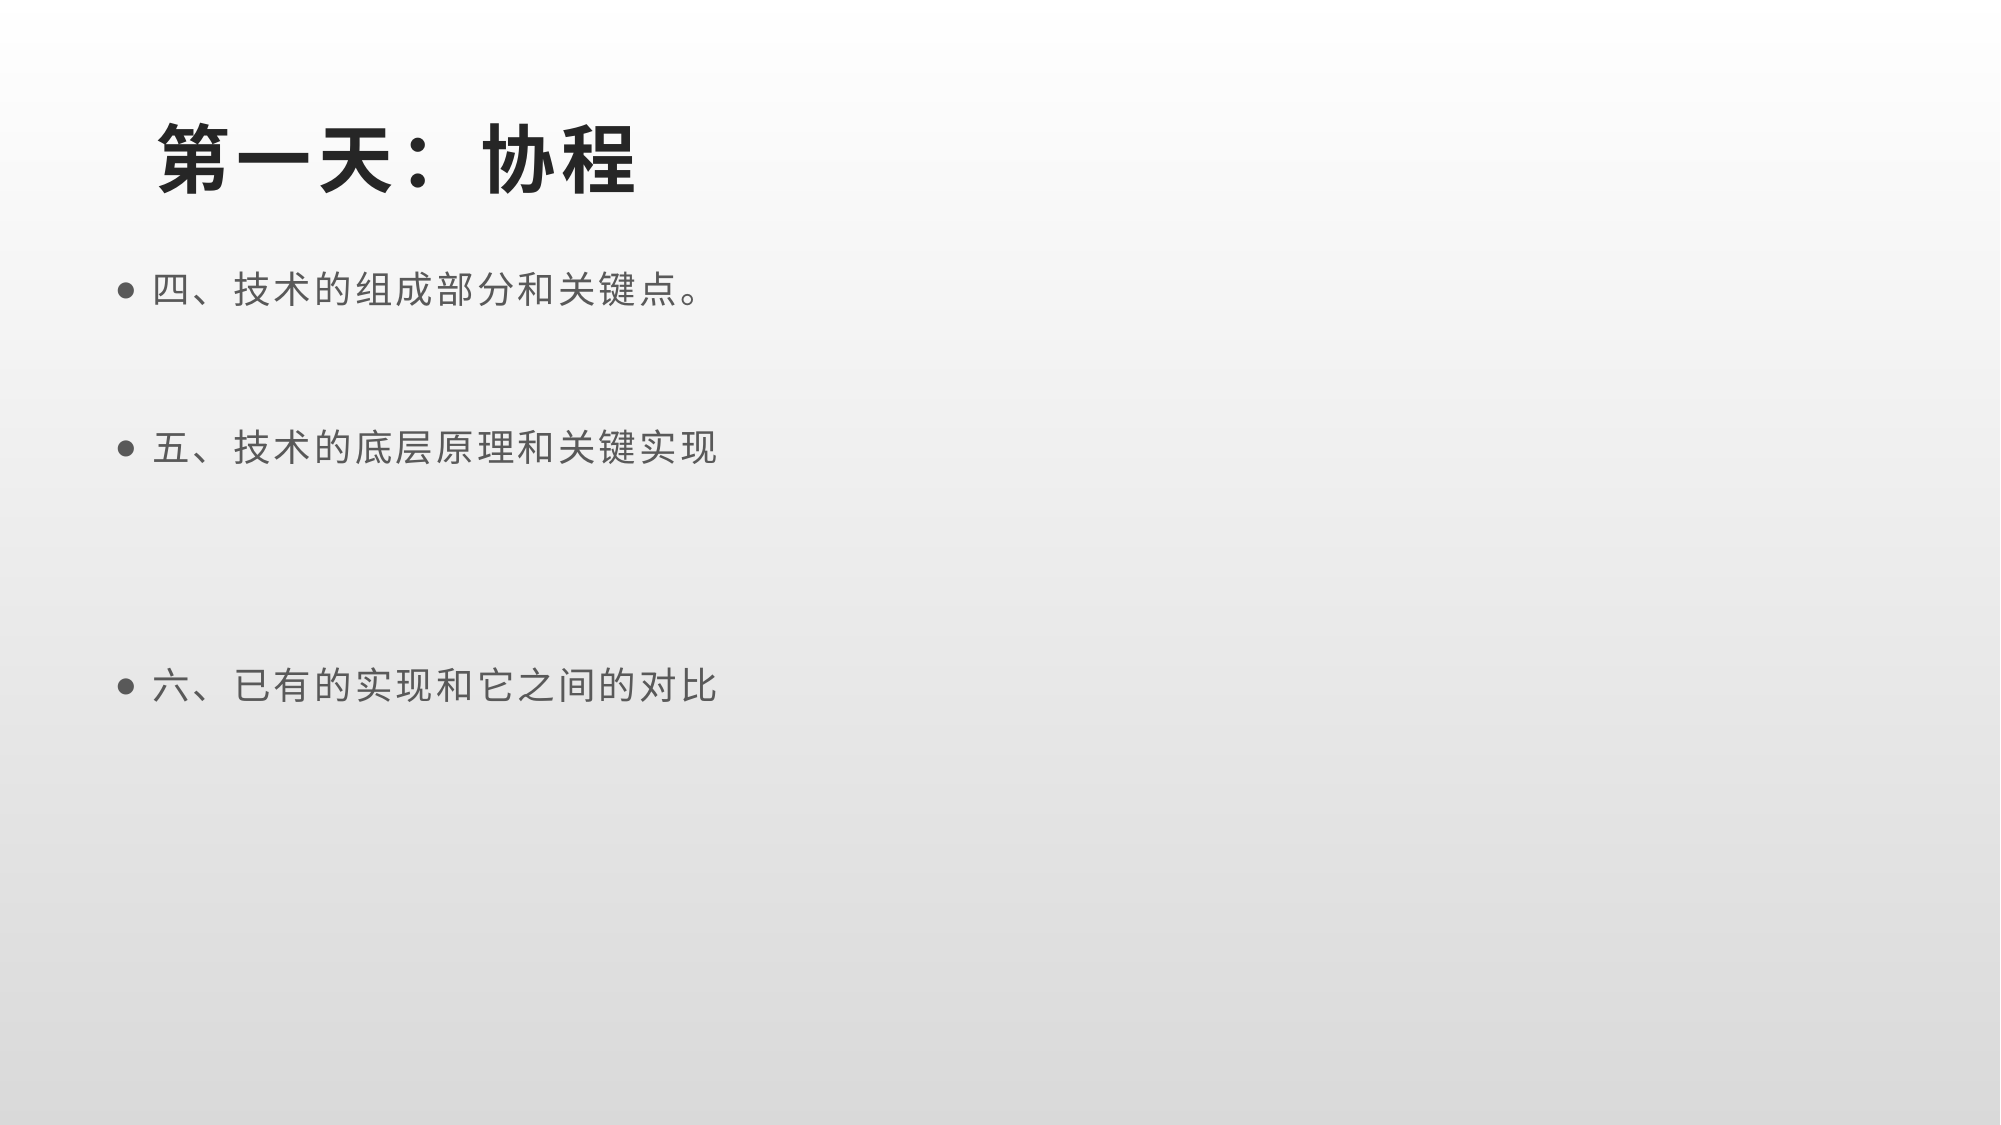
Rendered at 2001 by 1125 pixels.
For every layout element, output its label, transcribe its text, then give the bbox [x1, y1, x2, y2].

list 四、技术的组成部分和关键点。 五、技术的底层原理和关键实现 六、已有的实现和它之间的对比 [99, 244, 1900, 1026]
title 第一天：协程 [99, 99, 1900, 216]
